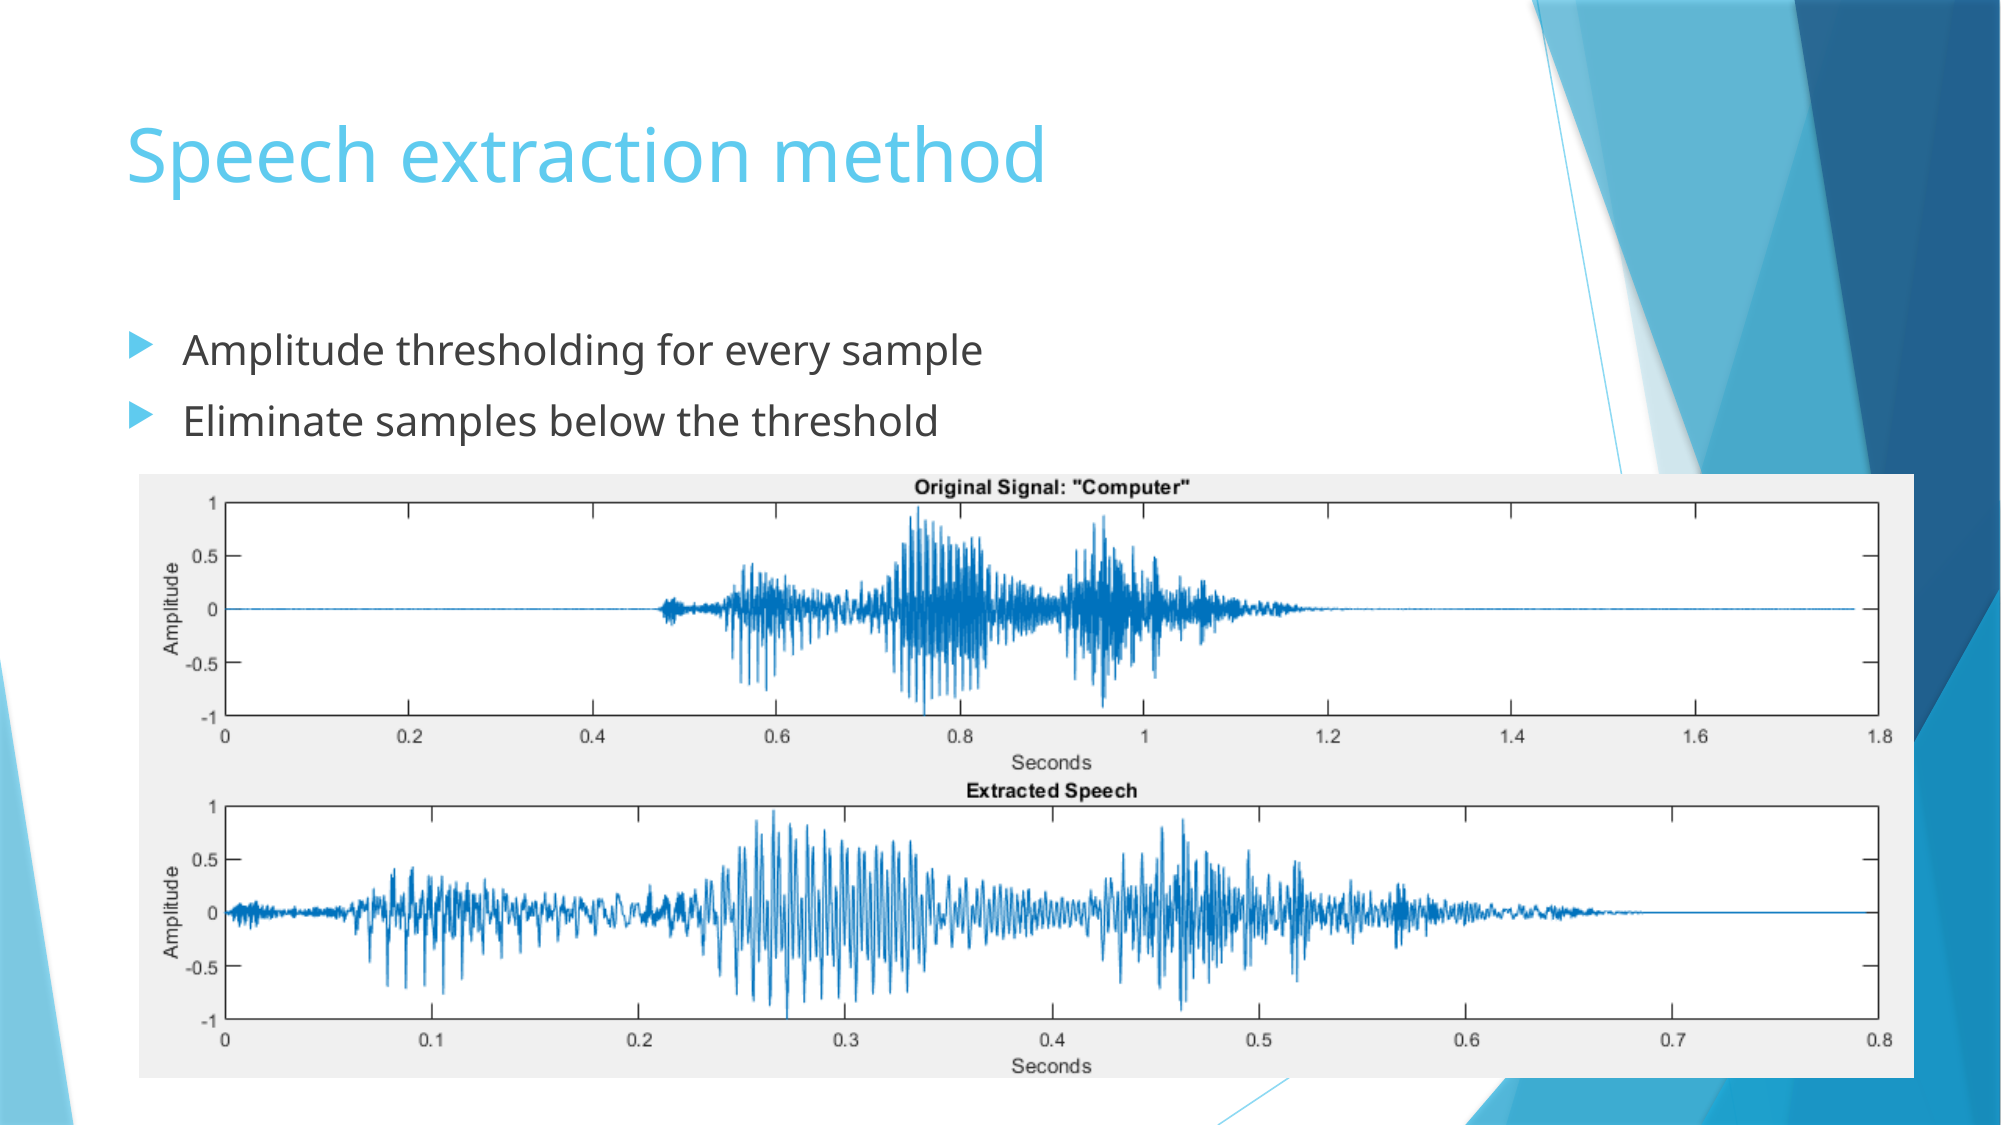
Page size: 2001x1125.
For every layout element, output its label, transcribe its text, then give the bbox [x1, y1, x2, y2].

picture [139, 474, 1914, 1079]
list Amplitude thresholding for every sample Eliminate samples below the threshold [111, 316, 1522, 954]
title Speech extraction method [111, 99, 1522, 316]
